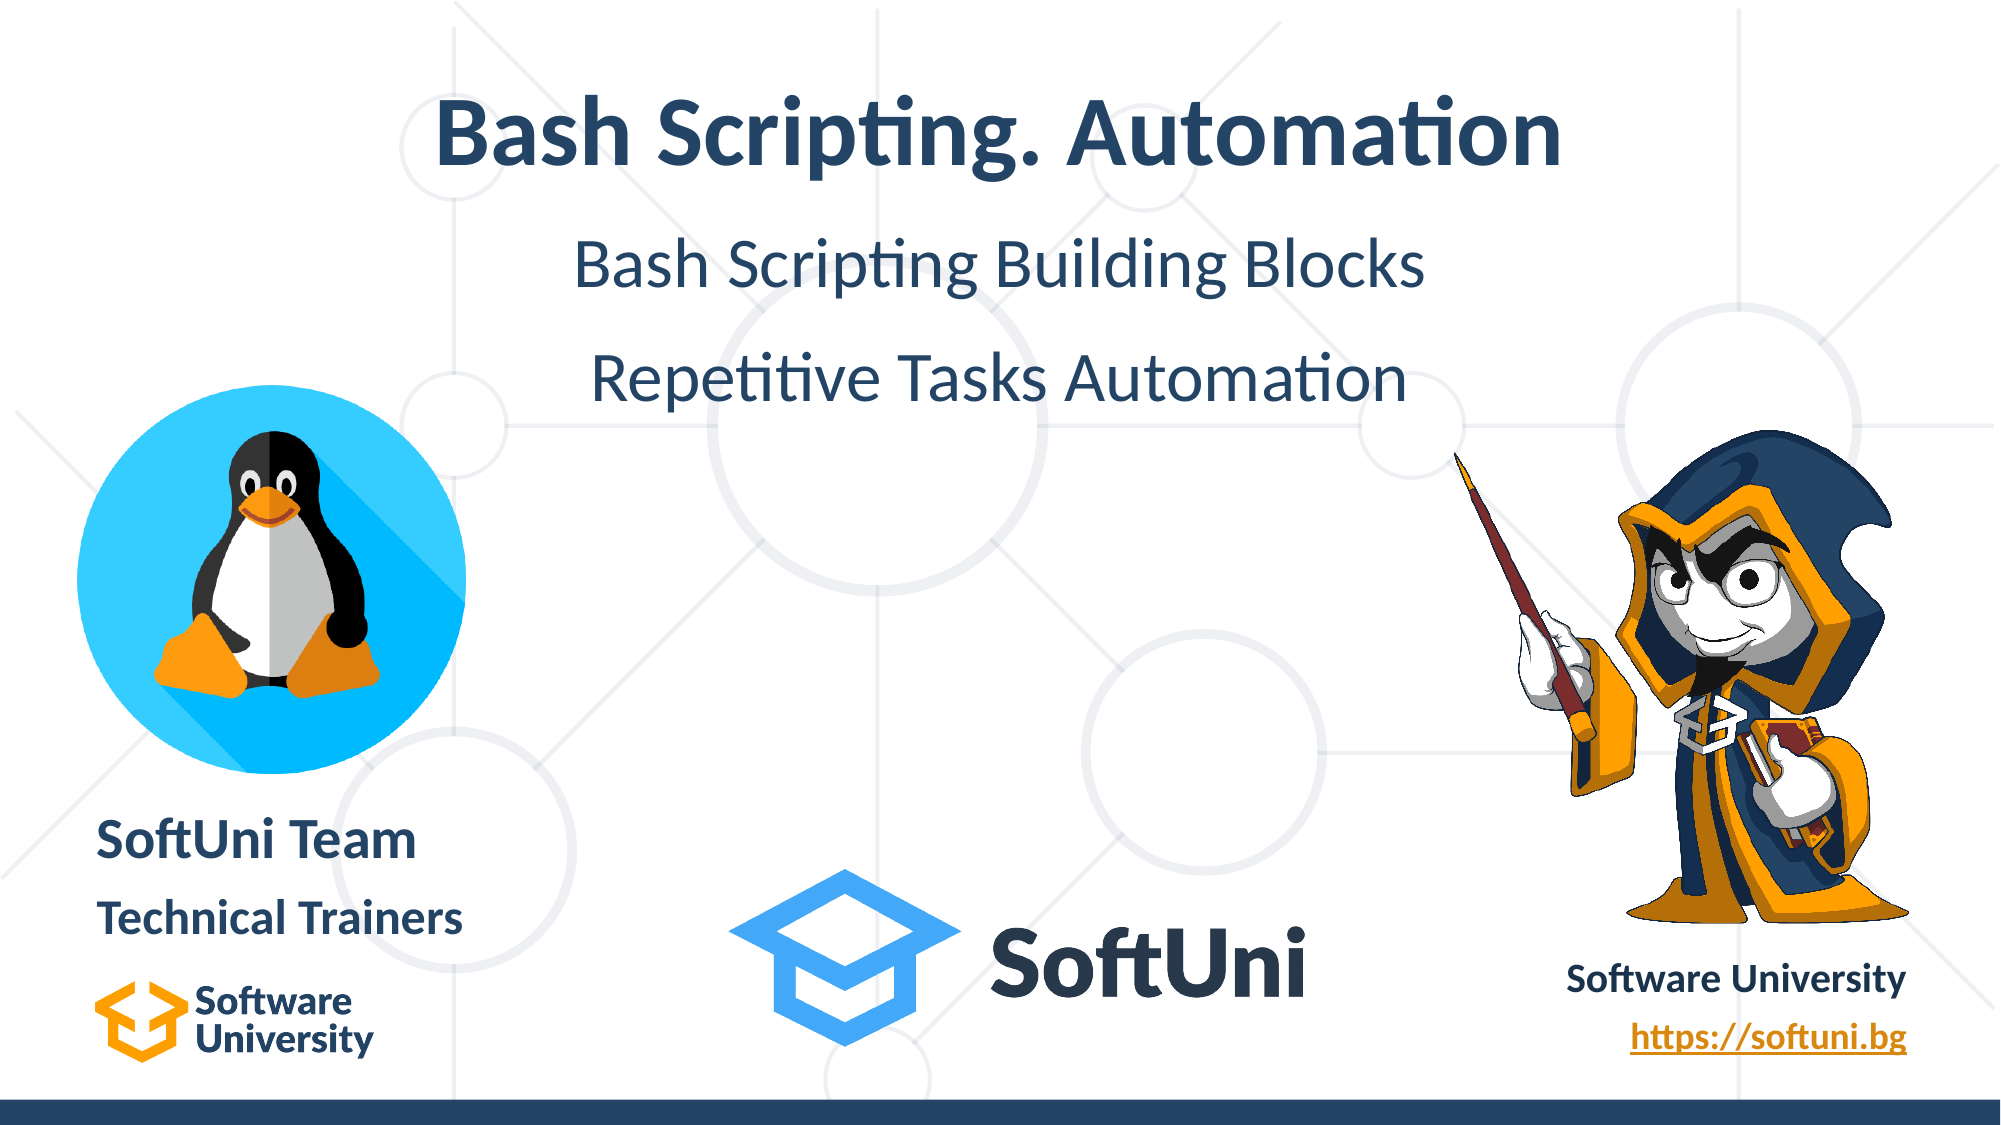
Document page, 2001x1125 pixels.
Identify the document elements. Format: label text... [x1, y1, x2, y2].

title Bash Scripting. Automation [90, 52, 1910, 198]
picture [298, 606, 466, 774]
picture [709, 850, 1325, 1064]
list https://softuni.bg [1428, 1005, 1913, 1062]
list SoftUni Team [90, 795, 580, 871]
list Software University [1428, 944, 1913, 1005]
picture [76, 385, 466, 774]
picture [83, 970, 384, 1074]
list Technical Trainers [90, 876, 580, 950]
picture [1451, 428, 1910, 924]
subtitle Bash Scripting Building Blocks Repetitive Tasks Automation [90, 206, 1910, 423]
